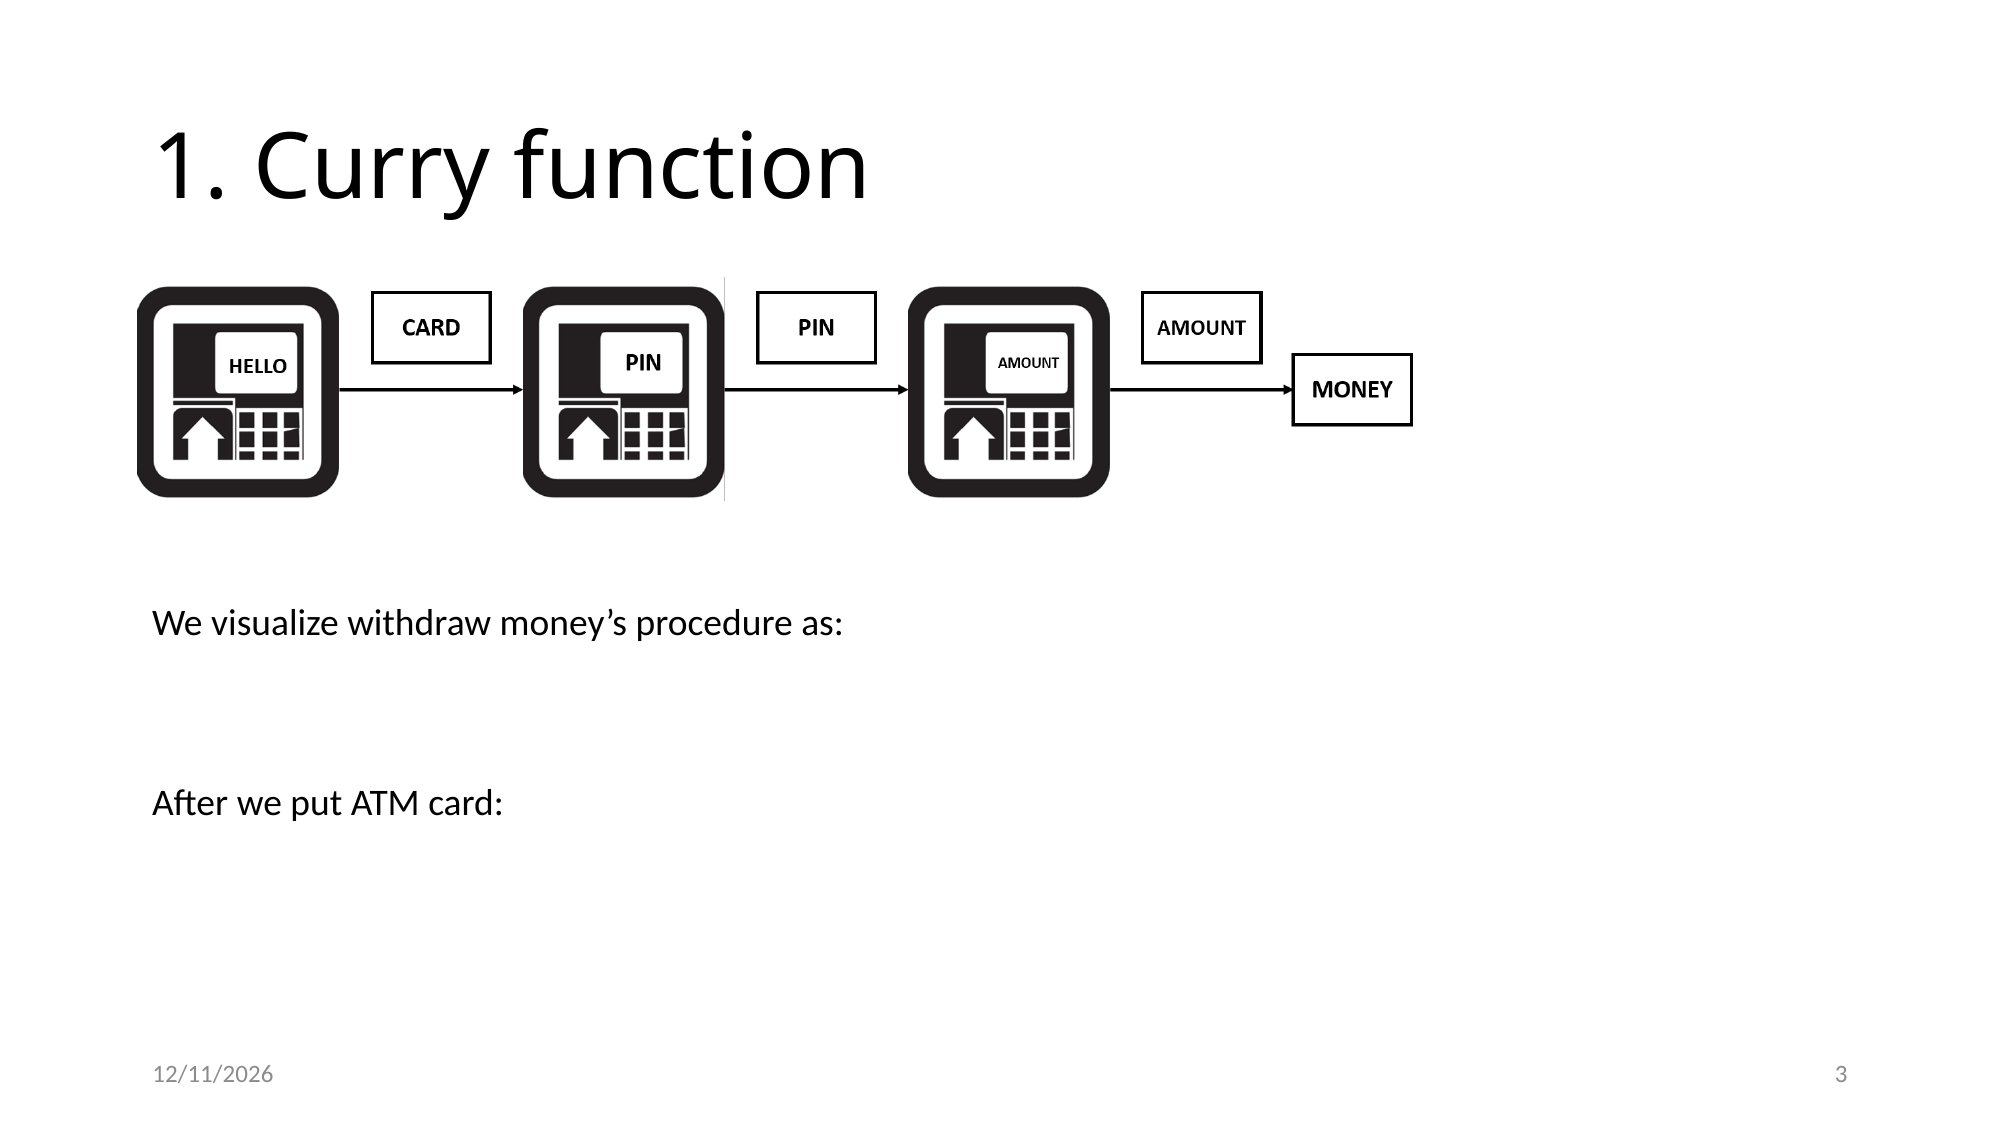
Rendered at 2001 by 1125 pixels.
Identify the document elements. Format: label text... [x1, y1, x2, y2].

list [137, 277, 1413, 501]
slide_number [137, 1042, 588, 1103]
title 1. Curry function [137, 59, 1863, 278]
slide_number 3 [1412, 1042, 1863, 1103]
